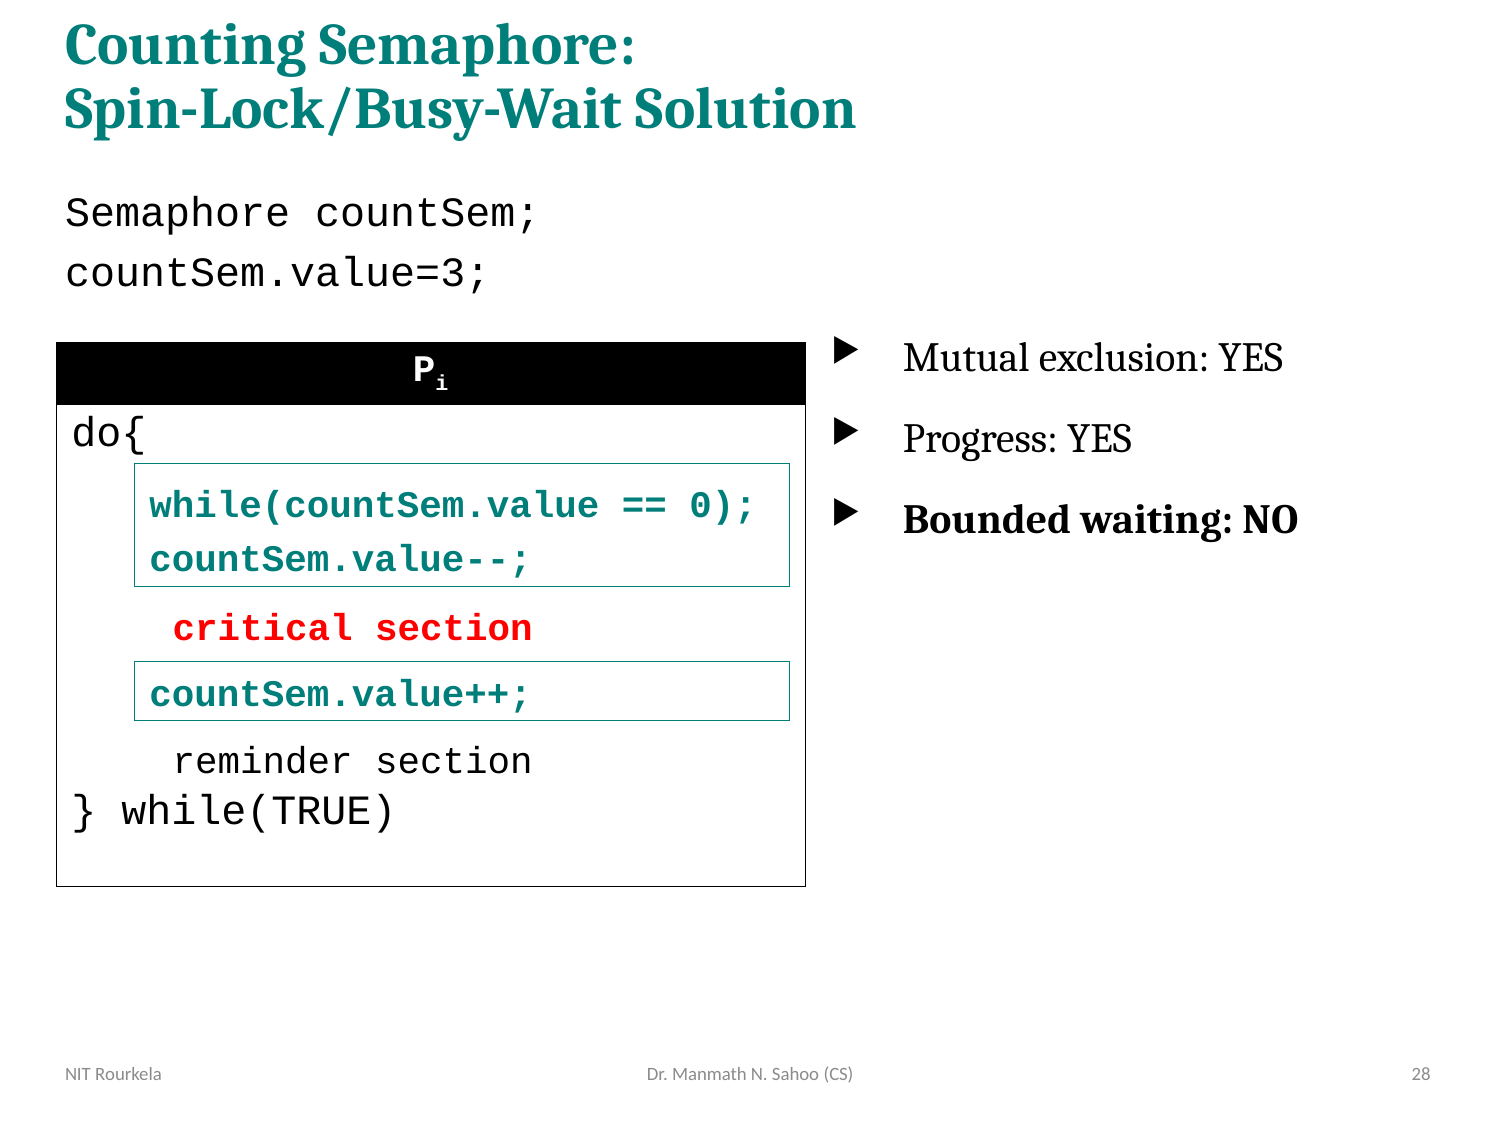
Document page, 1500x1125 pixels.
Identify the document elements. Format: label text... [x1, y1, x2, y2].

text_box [134, 464, 790, 793]
footer Dr. Manmath N. Sahoo (CS) [496, 1042, 1004, 1103]
list Semaphore countSem; countSem.value=3; [50, 167, 1446, 1014]
slide_number 28 [1089, 1042, 1446, 1103]
table_header Pi [57, 343, 805, 404]
text_box Mutual exclusion: YES Progress: YES Bounded waiting: NO [816, 312, 1364, 578]
title Counting Semaphore: Spin-Lock/Busy-Wait Solution [50, 5, 1446, 149]
slide_number NIT Rourkela [50, 1042, 441, 1103]
table_cell do{ } while(TRUE) [57, 405, 805, 886]
